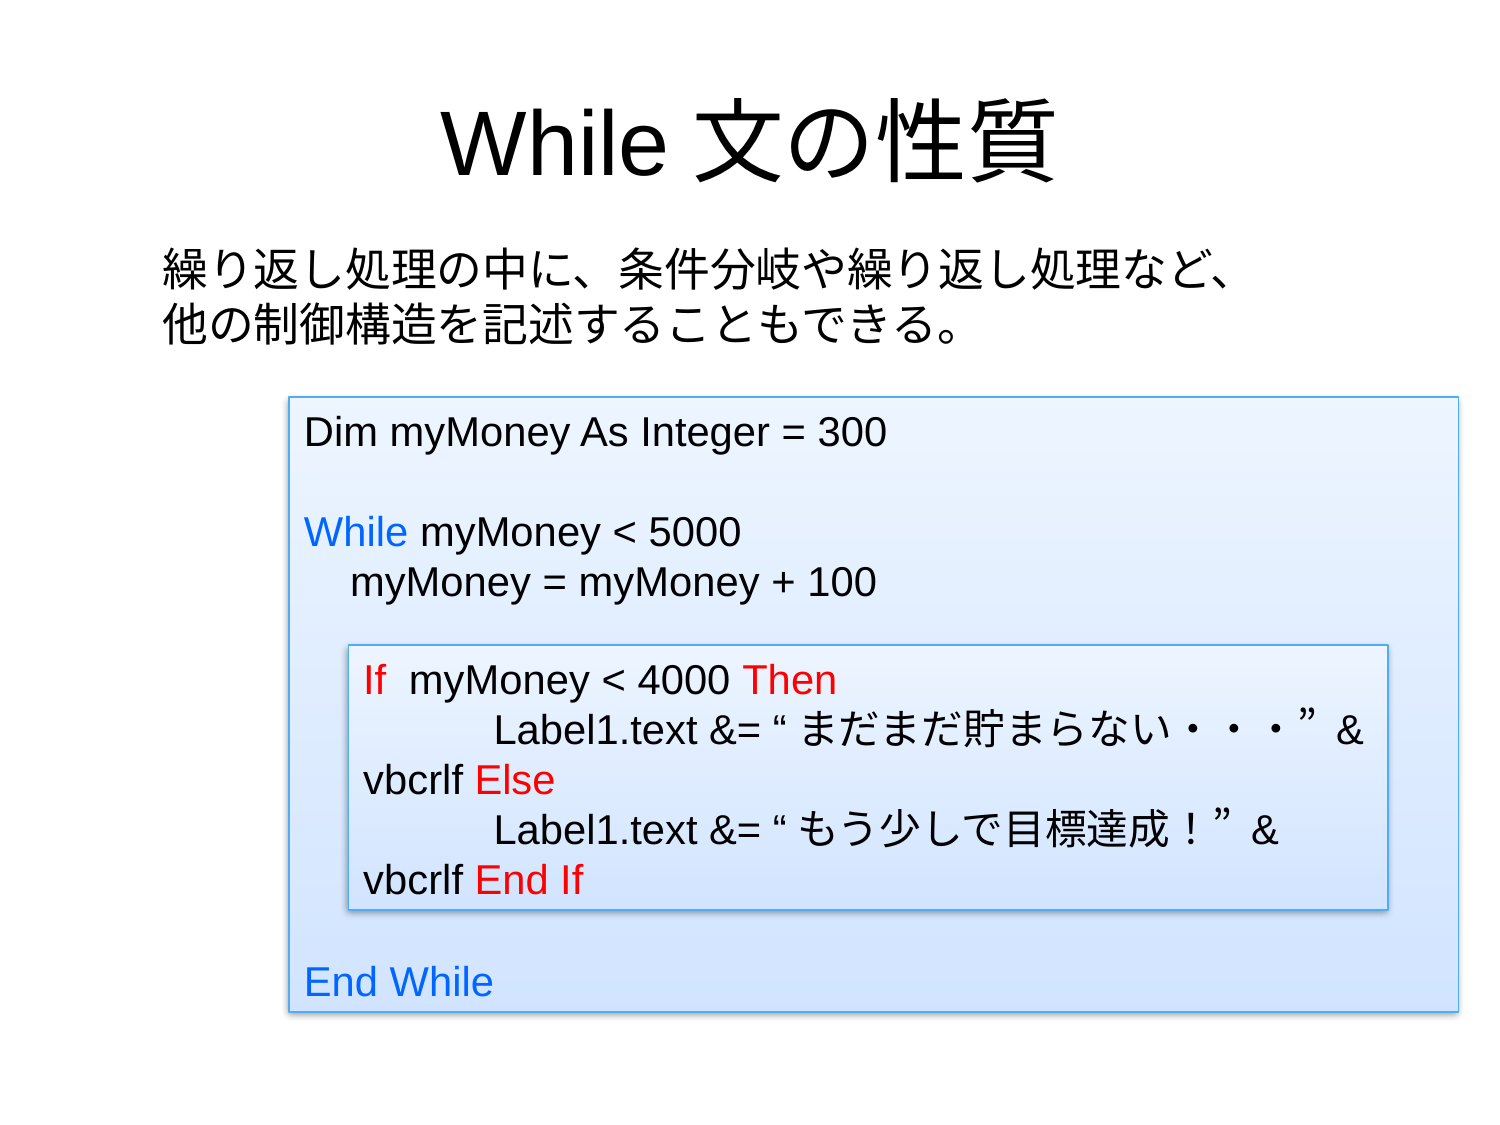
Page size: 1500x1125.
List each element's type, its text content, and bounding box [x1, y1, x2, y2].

text_box 繰り返し処理の中に、条件分岐や繰り返し処理など、他の制御構造を記述することもできる。 [147, 233, 1306, 359]
text_box If myMoney < 4000 Then Label1.text &= “まだまだ貯まらない・・・” & vbcrlf Else Label1.text &= “もう少しで目標達成！” & vbcrlf End If [348, 644, 1389, 911]
title While文の性質 [75, 45, 1425, 233]
text_box Dim myMoney As Integer = 300 While myMoney < 5000 myMoney = myMoney + 100 If myMoney < 800 Then Label1.text = “まだまだ貯まらない・・・” Else Label1.text = “もう少しで目標達成！” End If End While [288, 396, 1459, 1013]
